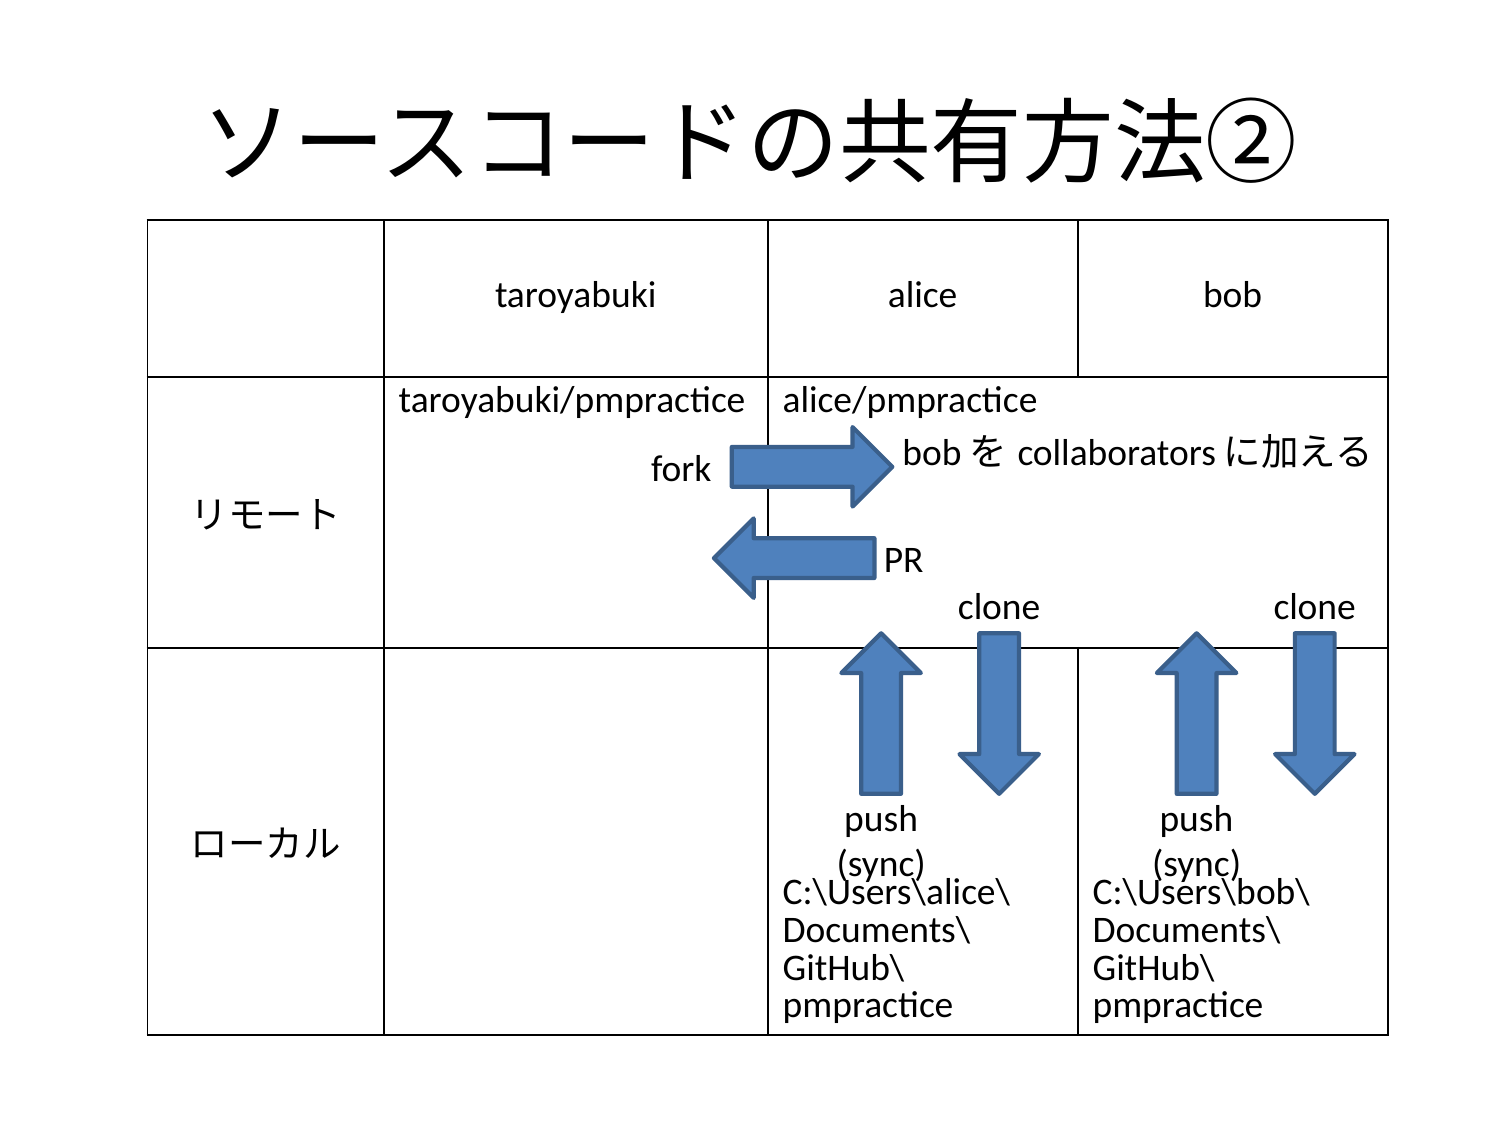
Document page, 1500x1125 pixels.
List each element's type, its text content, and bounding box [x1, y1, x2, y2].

table_cell [385, 649, 767, 1034]
table_header alice [769, 233, 1077, 376]
table_header [148, 233, 383, 376]
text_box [1136, 573, 1372, 894]
table_cell C:\Users\alice\Documents\GitHub\pmpractice [769, 649, 1077, 1034]
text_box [820, 573, 1057, 894]
table_cell alice/pmpractice bobをcollaboratorsに加える [769, 378, 1387, 647]
table_cell リモート [148, 378, 383, 647]
table_cell taroyabuki/pmpractice [385, 378, 767, 647]
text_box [635, 426, 940, 599]
table_header taroyabuki [385, 233, 767, 376]
table_cell C:\Users\bob\Documents\GitHub\pmpractice [1079, 649, 1387, 1034]
table_cell ローカル [148, 649, 383, 1034]
table_header bob [1079, 233, 1387, 376]
title ソースコードの共有方法② [75, 45, 1425, 233]
